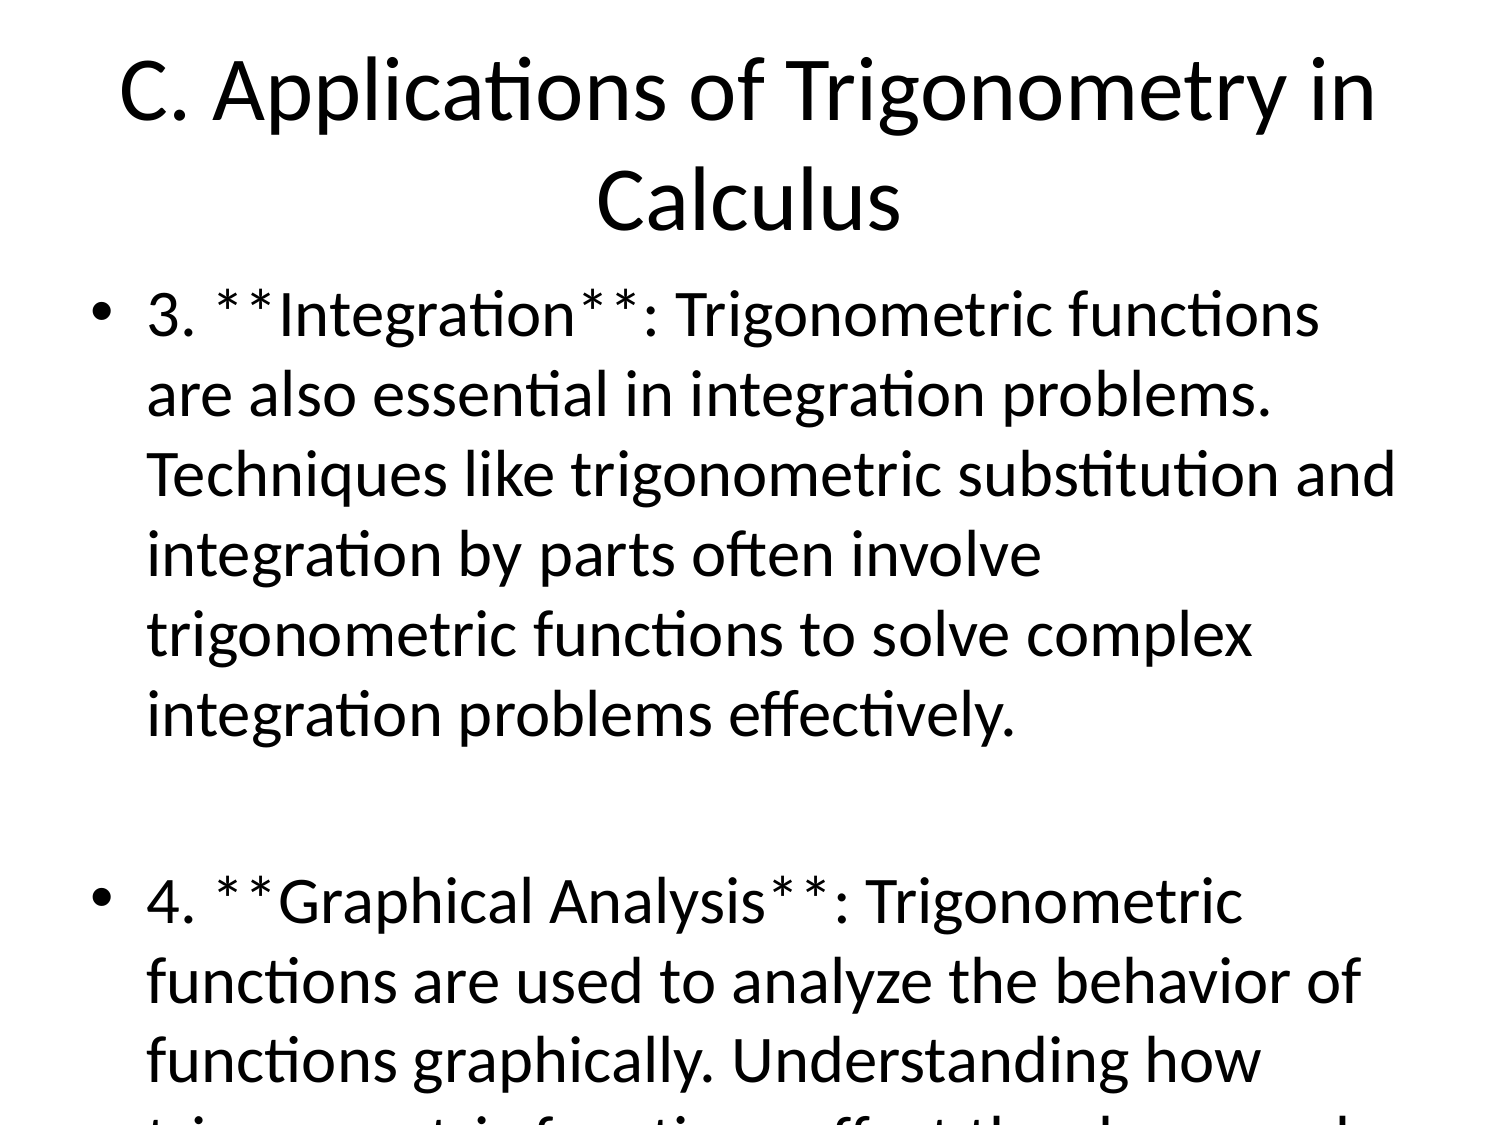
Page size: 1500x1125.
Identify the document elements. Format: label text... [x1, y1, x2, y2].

list 3. **Integration**: Trigonometric functions are also essential in integration problems. Techniques like trigonometric substitution and integration by parts often involve trigonometric functions to solve complex integration problems effectively. 4. **Graphical Analysis**: Trigonometric functions are used to analyze the behavior of functions graphically. Understanding how trigonometric functions affect the shape and transformations of graphs helps in visualizing various mathematical concepts. 5. **Fourier Series**: Trigonometric functions play a central role in Fourier series, which involves representing periodic functions as a sum of sinusoidal functions. Fourier series are widely used in mathematics, physics, engineering, and signal processing. [75, 262, 1425, 1005]
title C. Applications of Trigonometry in Calculus [75, 45, 1425, 233]
